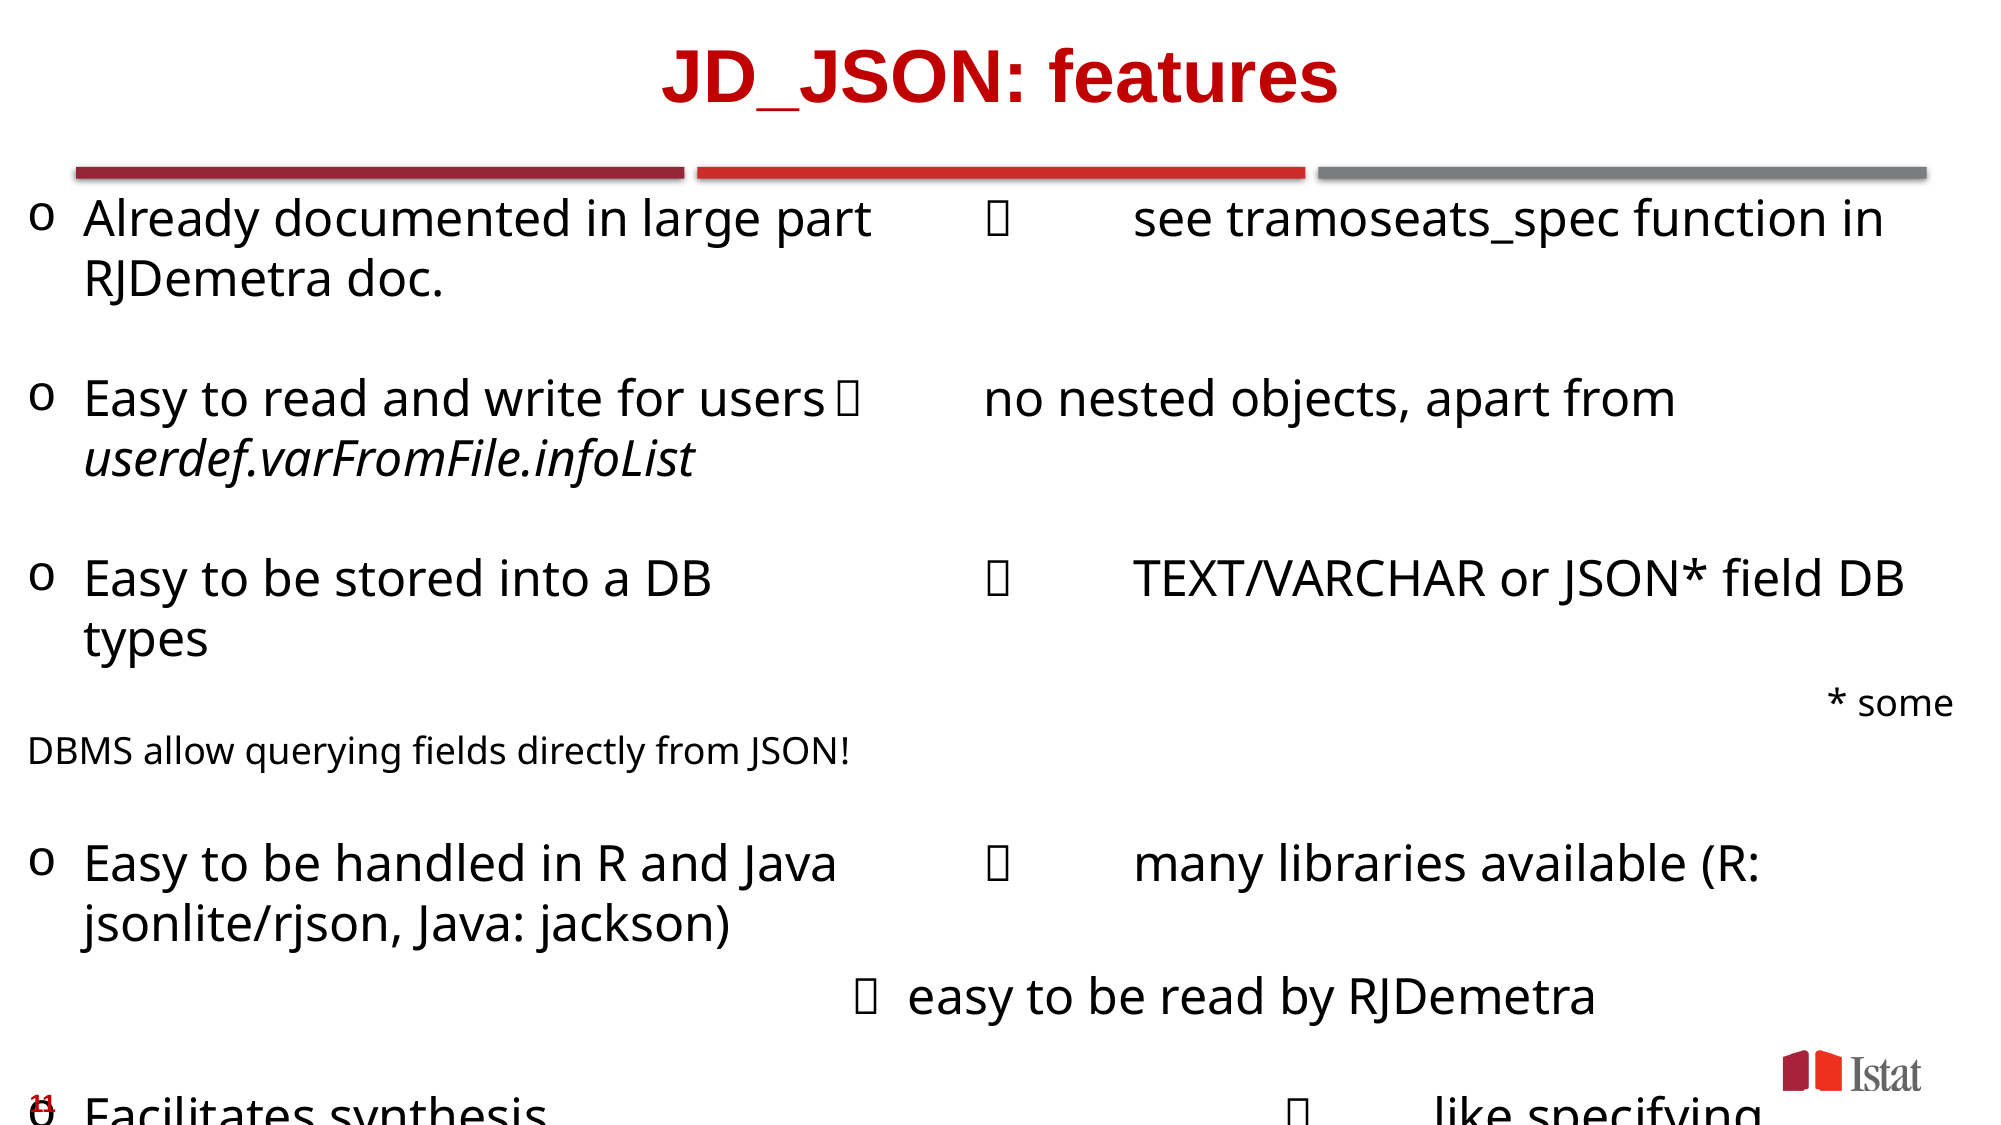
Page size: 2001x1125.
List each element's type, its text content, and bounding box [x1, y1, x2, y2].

text_box Already documented in large part  see tramoseats_spec function in RJDemetra doc. Easy to read and write for users  no nested objects, apart from userdef.varFromFile.infoList Easy to be stored into a DB  TEXT/VARCHAR or JSON* field DB types * some DBMS allow querying fields directly from JSON! Easy to be handled in R and Java  many libraries available (R: jsonlite/rjson, Java: jackson)  easy to be read by RJDemetra Facilitates synthesis  like specifying arguments to the tramoseats_spec function  default specification to assign values not provided by the user (e.g. "RSA0")  tools to produce the full version (see slide 13) [12, 179, 2000, 1125]
title JD_JSON: features [76, 50, 1926, 179]
slide_number 11 [1, 1072, 84, 1125]
